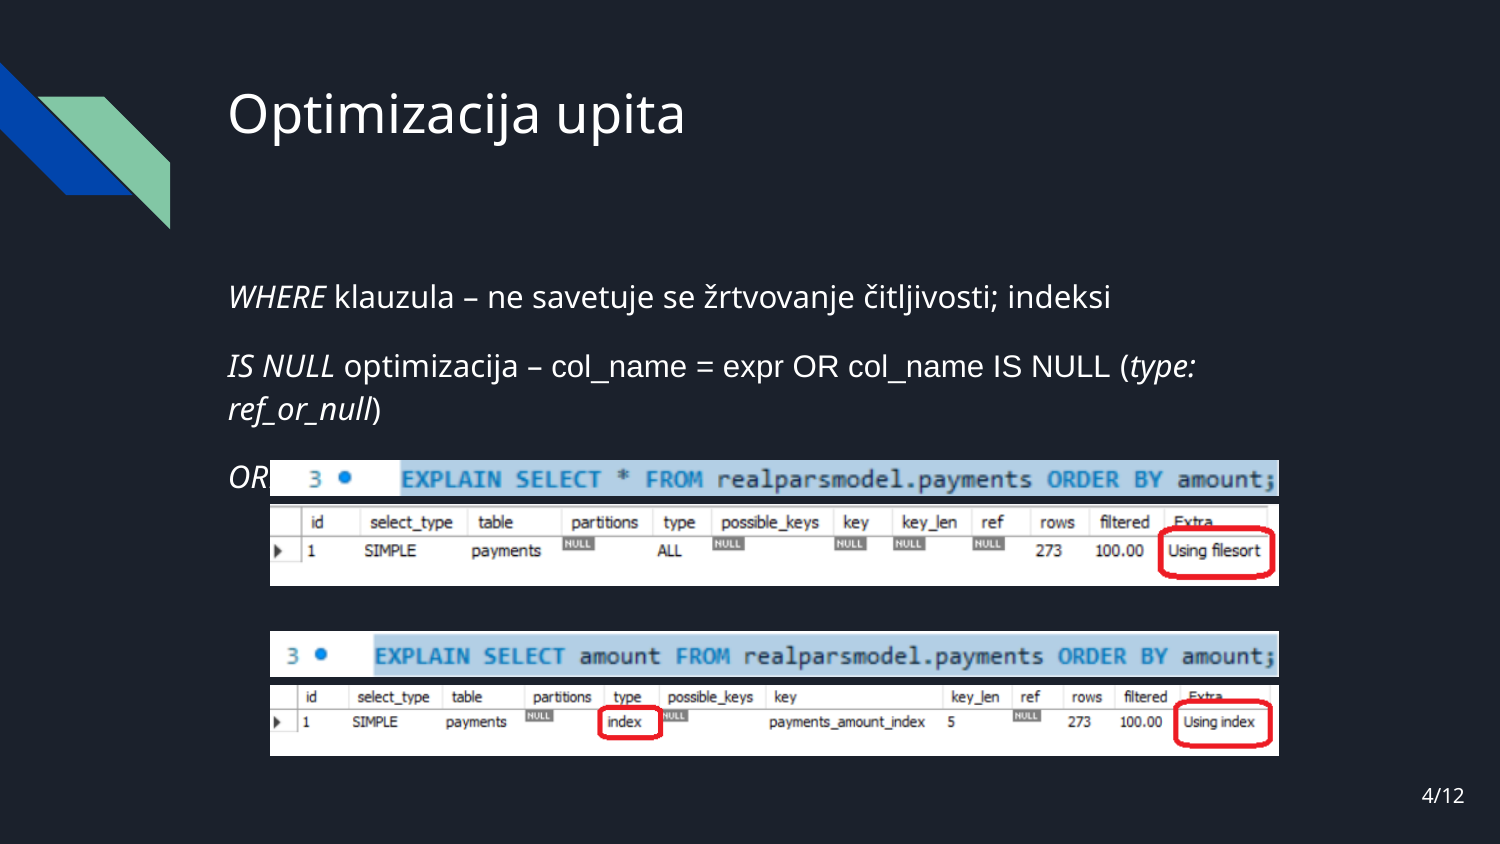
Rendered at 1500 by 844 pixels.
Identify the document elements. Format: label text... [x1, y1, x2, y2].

picture [269, 459, 1279, 497]
title Optimizacija upita [212, 64, 1368, 215]
picture [269, 630, 1279, 677]
slide_number ‹#›/12 [1389, 764, 1480, 830]
list WHERE klauzula – ne savetuje se žrtvovanje čitljivosti; indeksi IS NULL optimizacija – col_name = expr OR col_name IS NULL (type: ref_or_null) ORDER BY optimizacija – nakon kreiranja indeksa… [212, 257, 1368, 735]
picture [269, 504, 1279, 586]
picture [269, 685, 1279, 756]
